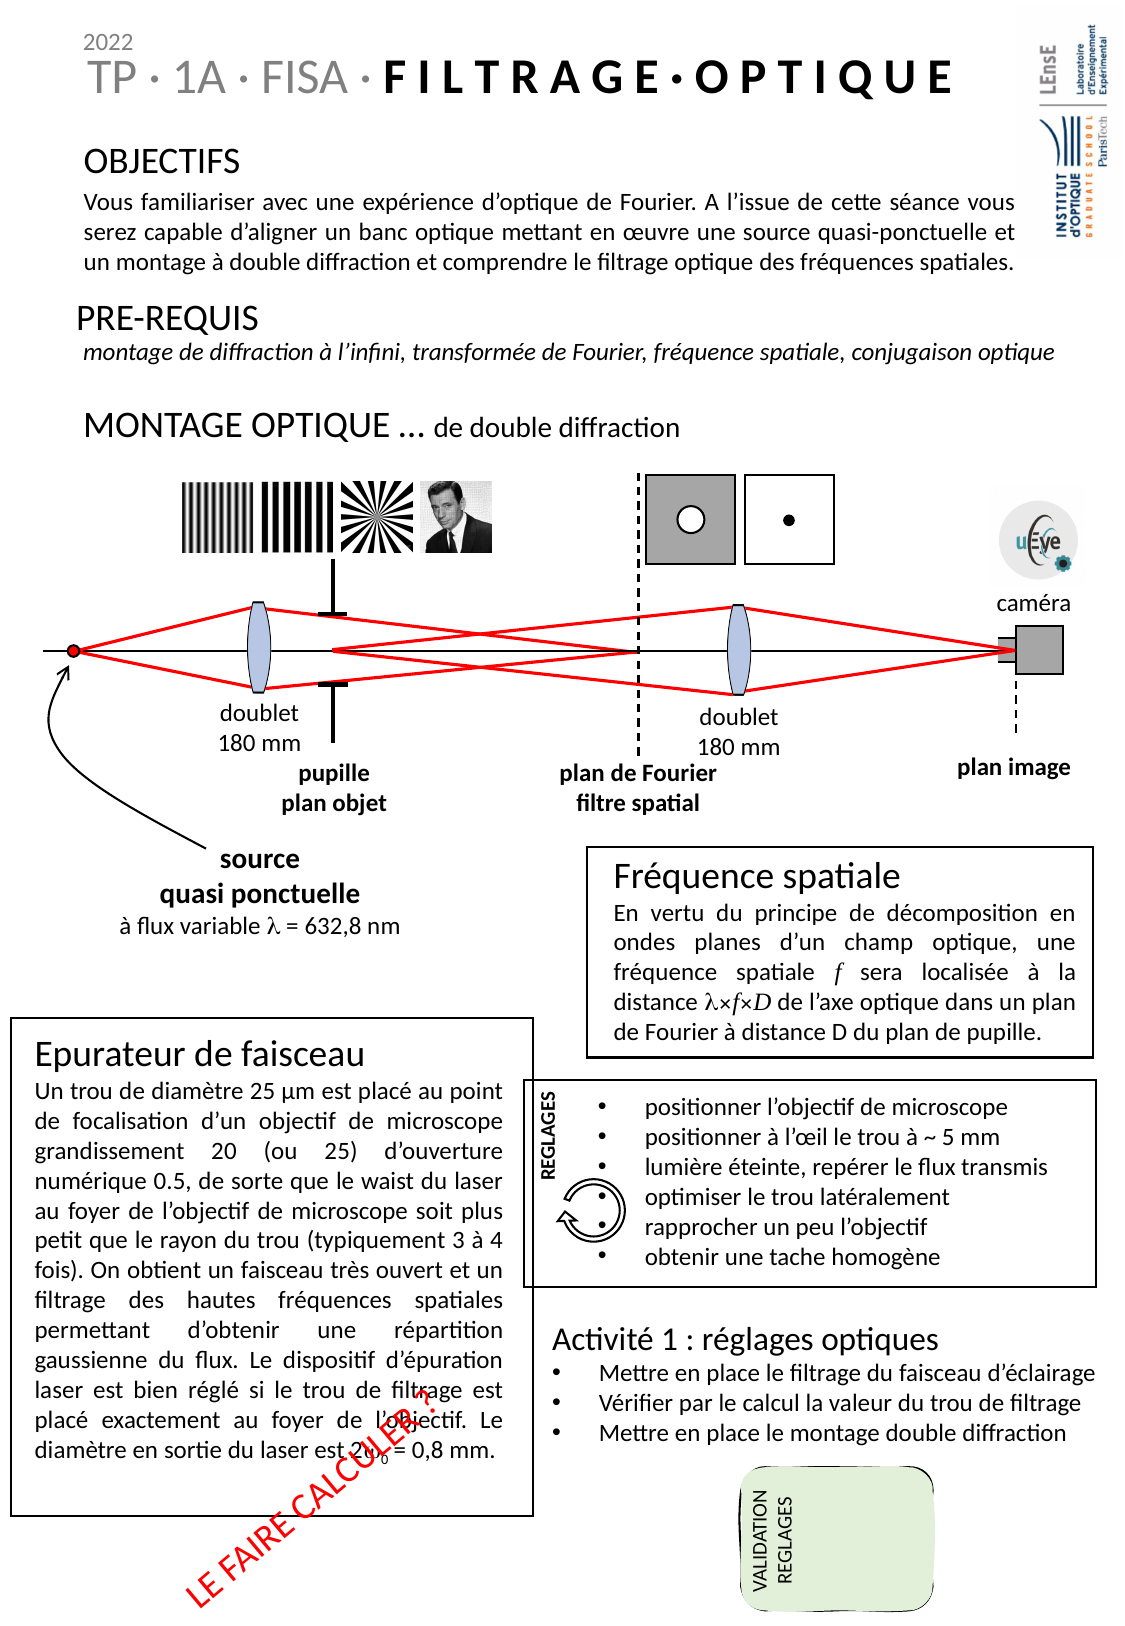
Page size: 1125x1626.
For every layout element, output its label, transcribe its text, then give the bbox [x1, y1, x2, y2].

text_box OBJECTIFS [68, 128, 256, 188]
text_box [676, 505, 706, 535]
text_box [280, 608, 332, 650]
text_box [523, 1079, 1097, 1288]
text_box [745, 1466, 936, 1613]
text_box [280, 653, 332, 689]
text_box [639, 651, 717, 695]
text_box REGLAGES [526, 1077, 567, 1196]
text_box plan de Fourier filtre spatial [544, 749, 733, 824]
text_box [744, 474, 835, 565]
text_box [47, 665, 207, 850]
text_box Fréquence spatiale En vertu du principe de décomposition en ondes planes d’un champ optique, une fréquence spatiale f sera localisée à la distance l✕f✕D de l’axe optique dans un plan de Fourier à distance D du plan de pupille. [598, 843, 1092, 1054]
text_box montage de diffraction à l’infini, transformée de Fourier, fréquence spatiale, conjugaison optique [68, 327, 1097, 373]
text_box [10, 1017, 534, 1517]
picture [341, 481, 413, 553]
picture [989, 484, 1085, 588]
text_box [639, 607, 717, 650]
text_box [332, 607, 638, 650]
text_box [783, 514, 795, 527]
text_box LE FAIRE CALCULER ? [158, 1362, 463, 1625]
text_box TP · 1A · FISA · F I L T R A G E · O P T I Q U E [72, 36, 968, 111]
picture [420, 481, 492, 553]
text_box Activité 1 : réglages optiques Mettre en place le filtrage du faisceau d’éclairage Vérifier par le calcul la valeur du trou de filtrage Mettre en place le montage double diffraction [537, 1309, 1123, 1454]
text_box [73, 607, 237, 650]
picture [942, 4, 1125, 257]
text_box [586, 846, 1094, 1059]
text_box doublet 180 mm [202, 688, 317, 764]
text_box positionner l’objectif de microscope positionner à l’œil le trou à ~ 5 mm lumière éteinte, repérer le flux transmis optimiser le trou latéralement rapprocher un peu l’objectif obtenir une tache homogène [583, 1083, 1064, 1278]
picture [717, 588, 760, 715]
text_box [71, 650, 237, 688]
picture [261, 481, 333, 553]
text_box [1016, 625, 1064, 675]
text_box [332, 651, 638, 695]
text_box plan image [942, 743, 1086, 788]
picture [182, 481, 254, 553]
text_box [760, 651, 1016, 692]
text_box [760, 607, 1016, 651]
text_box Vous familiariser avec une expérience d’optique de Fourier. A l’issue de cette séance vous serez capable d’aligner un banc optique mettant en œuvre une source quasi-ponctuelle et un montage à double diffraction et comprendre le filtrage optique des fréquences spatiales. [68, 178, 1032, 283]
text_box [645, 474, 736, 565]
text_box MONTAGE OPTIQUE … de double diffraction [68, 392, 696, 453]
text_box PRE-REQUIS [61, 285, 274, 346]
text_box caméra [981, 579, 1087, 624]
text_box [555, 1178, 626, 1243]
picture [237, 585, 280, 713]
text_box VALIDATION REGLAGES [738, 1475, 804, 1607]
text_box 2022 [68, 17, 149, 63]
text_box doublet 180 mm [682, 693, 796, 768]
text_box source quasi ponctuelle à flux variable l = 632,8 nm [103, 832, 417, 947]
text_box pupille plan objet [266, 749, 403, 824]
text_box [66, 644, 73, 650]
